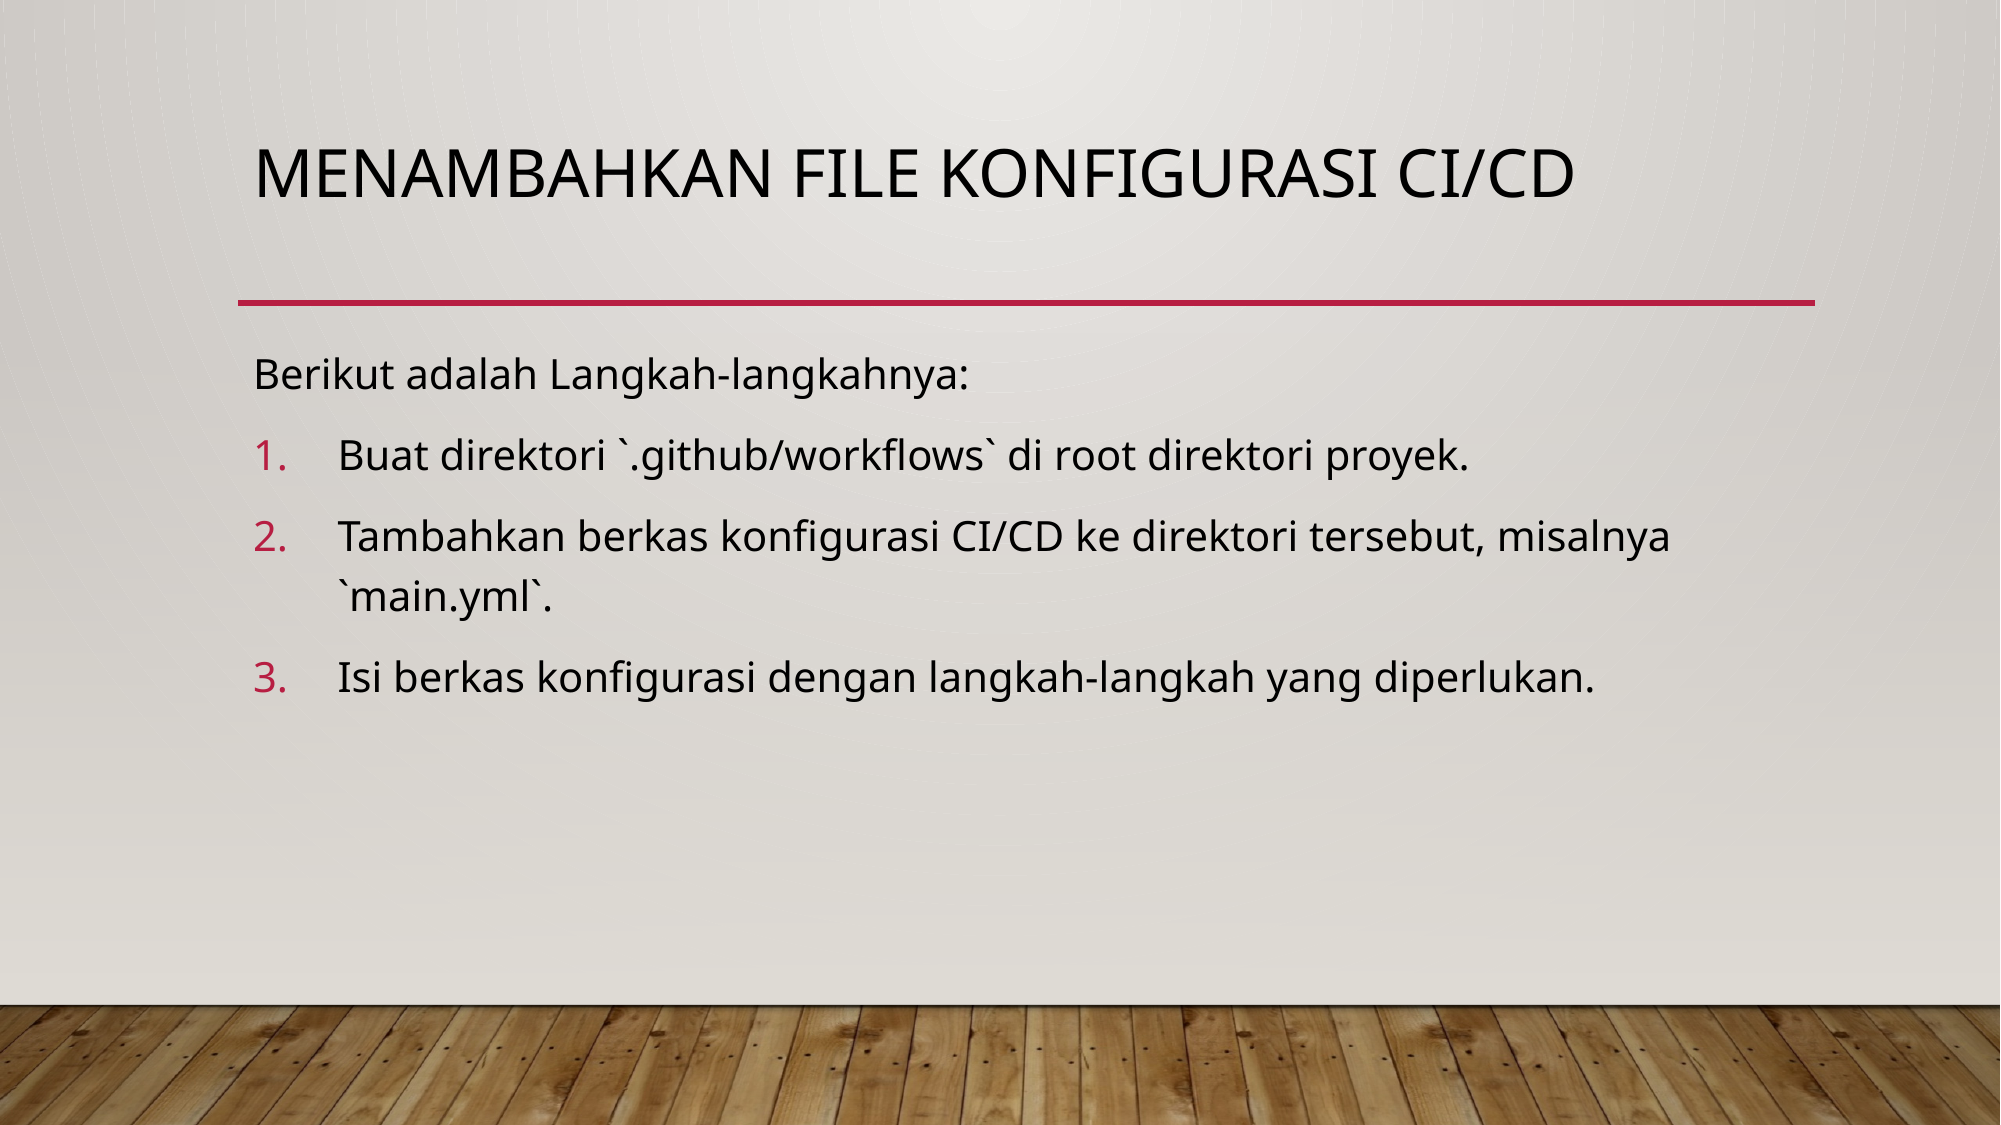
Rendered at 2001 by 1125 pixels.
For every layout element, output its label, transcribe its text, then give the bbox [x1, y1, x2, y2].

title Menambahkan File Konfigurasi CI/CD [238, 131, 1814, 305]
picture [0, 1005, 2000, 1125]
list Berikut adalah Langkah-langkahnya: Buat direktori `.github/workflows` di root direktori proyek. Tambahkan berkas konfigurasi CI/CD ke direktori tersebut, misalnya `main.yml`. Isi berkas konfigurasi dengan langkah-langkah yang diperlukan. [238, 330, 1814, 897]
